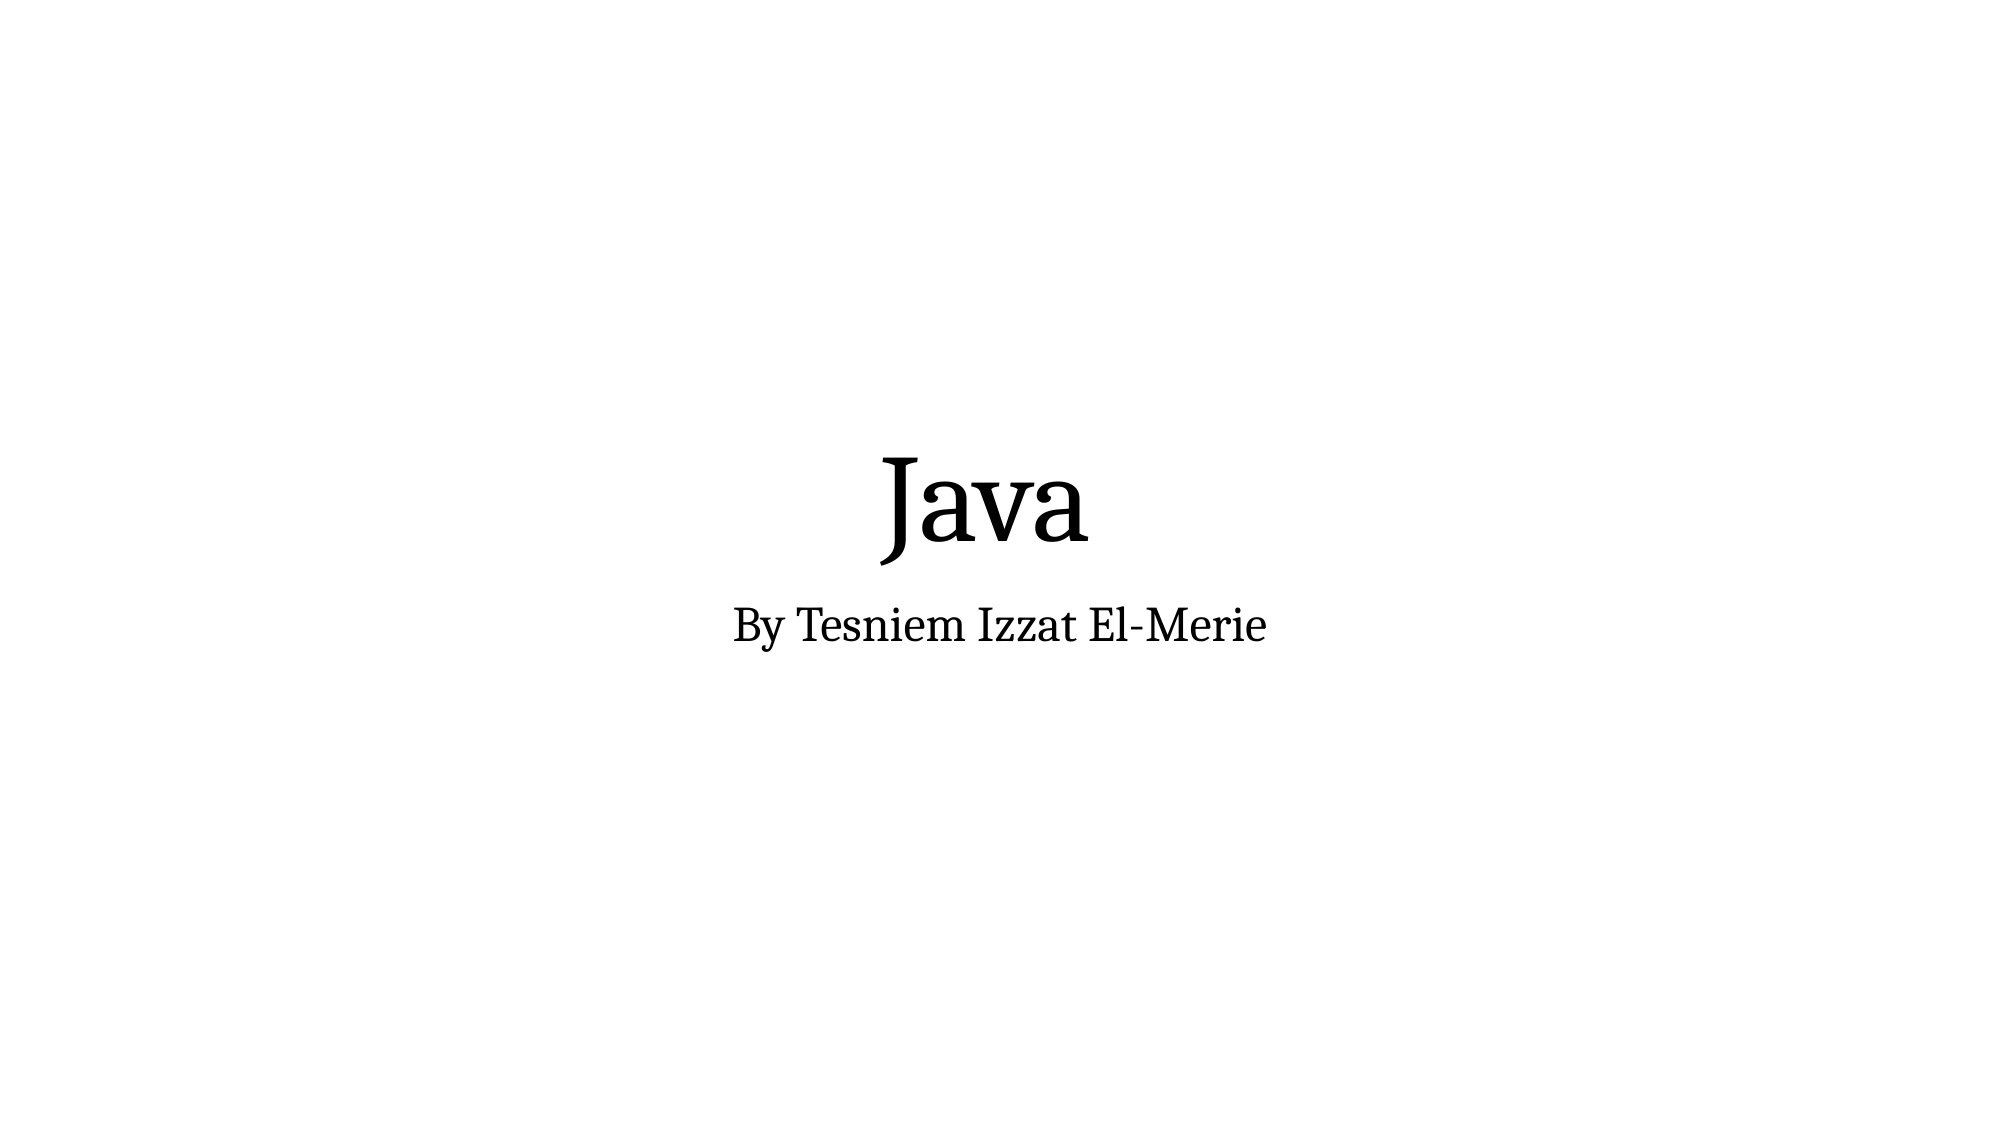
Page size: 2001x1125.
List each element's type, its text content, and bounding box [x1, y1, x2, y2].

title Java [249, 184, 1750, 576]
subtitle By Tesniem Izzat El-Merie [249, 590, 1750, 863]
